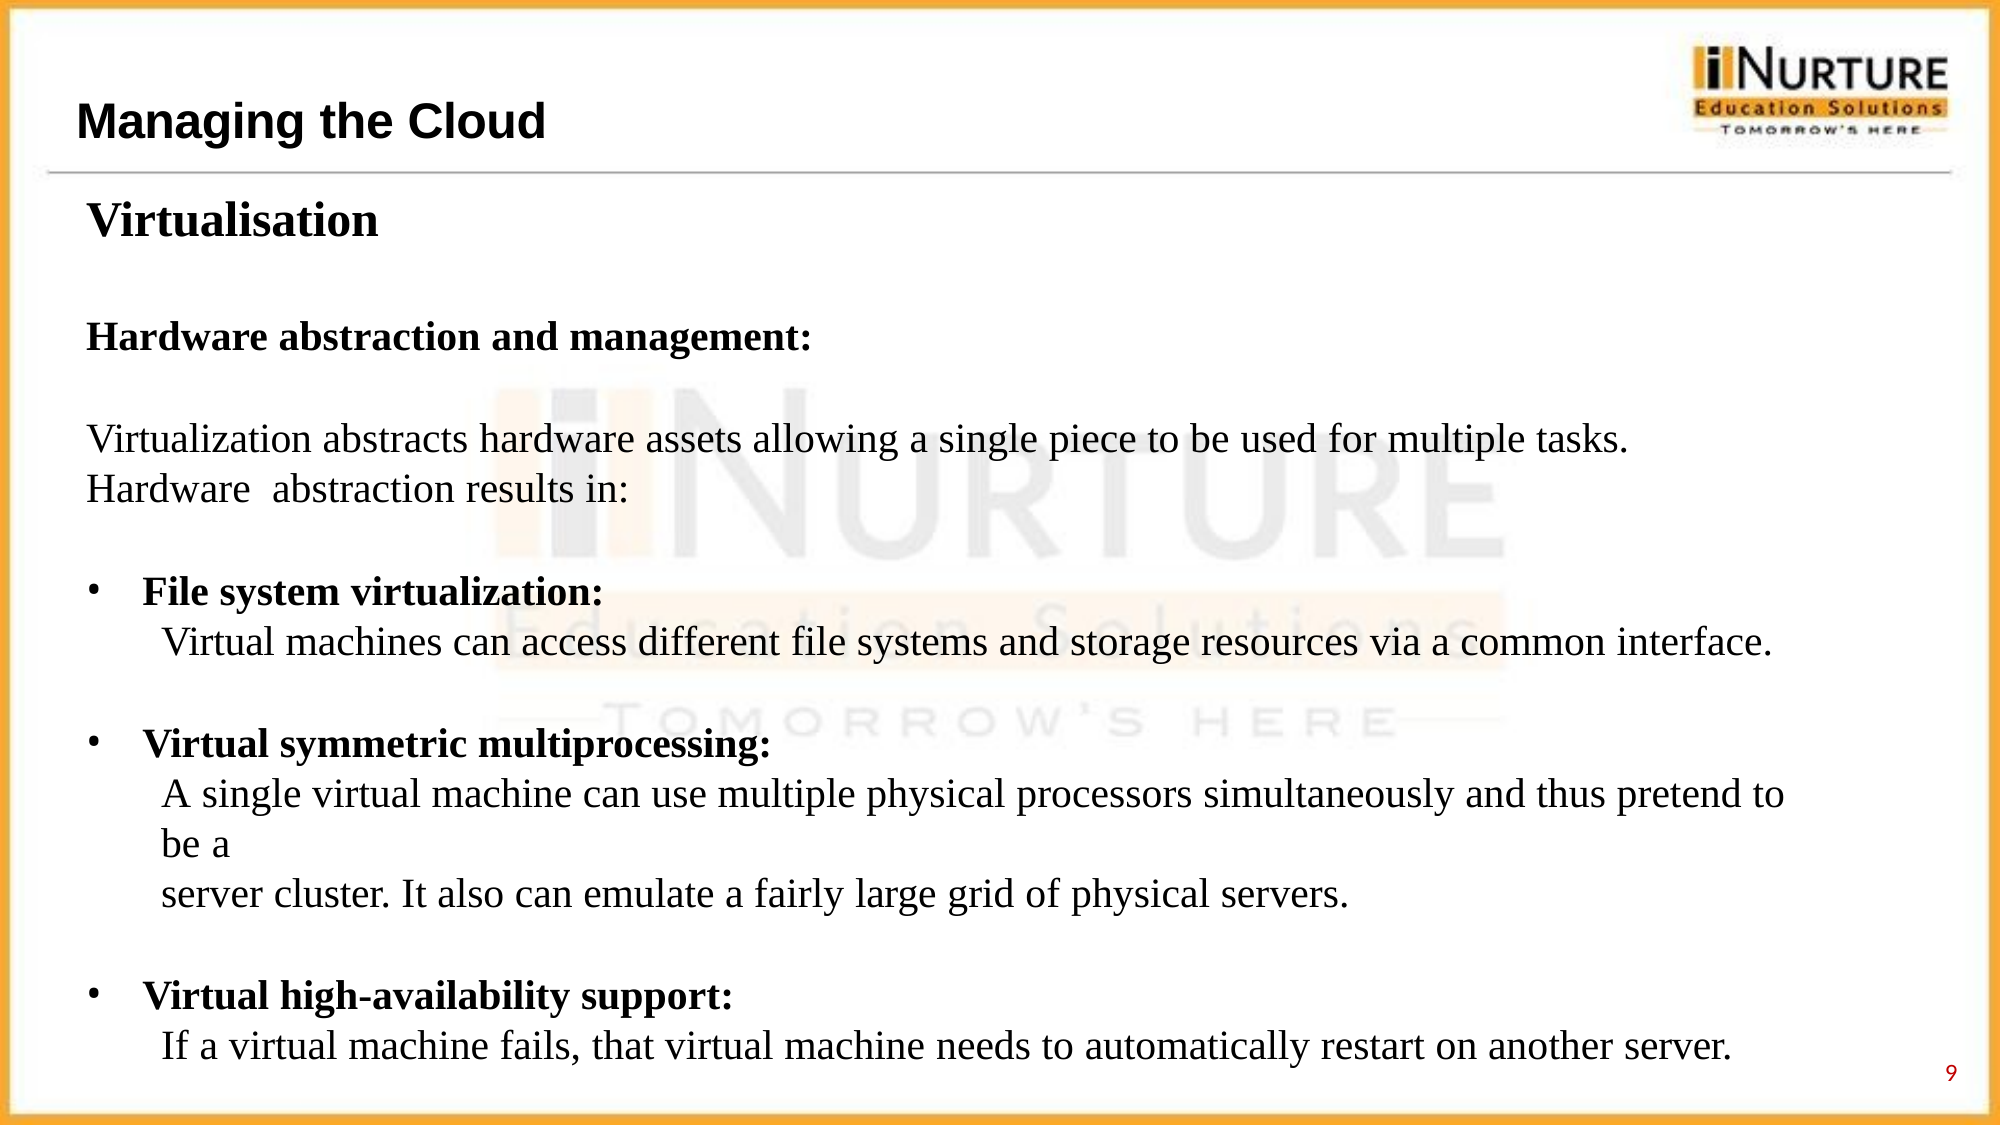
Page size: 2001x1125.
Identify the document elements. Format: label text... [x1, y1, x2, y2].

text_box 9 [1942, 1060, 1960, 1087]
title Managing the Cloud [73, 86, 549, 276]
text_box Virtualisation Hardware abstraction and management: Virtualization abstracts hardware assets allowing a single piece to be used for multiple tasks. Hardware abstraction results in: File system virtualization: Virtual machines can access different file systems and storage resources via a common interface. Virtual symmetric multiprocessing: A single virtual machine can use multiple physical processors simultaneously and thus pretend to be a server cluster. It also can emulate a fairly large grid of physical servers. Virtual high-availability support: If a virtual machine fails, that virtual machine needs to automatically restart on another server. [84, 184, 1858, 1068]
picture [0, 0, 2000, 1125]
